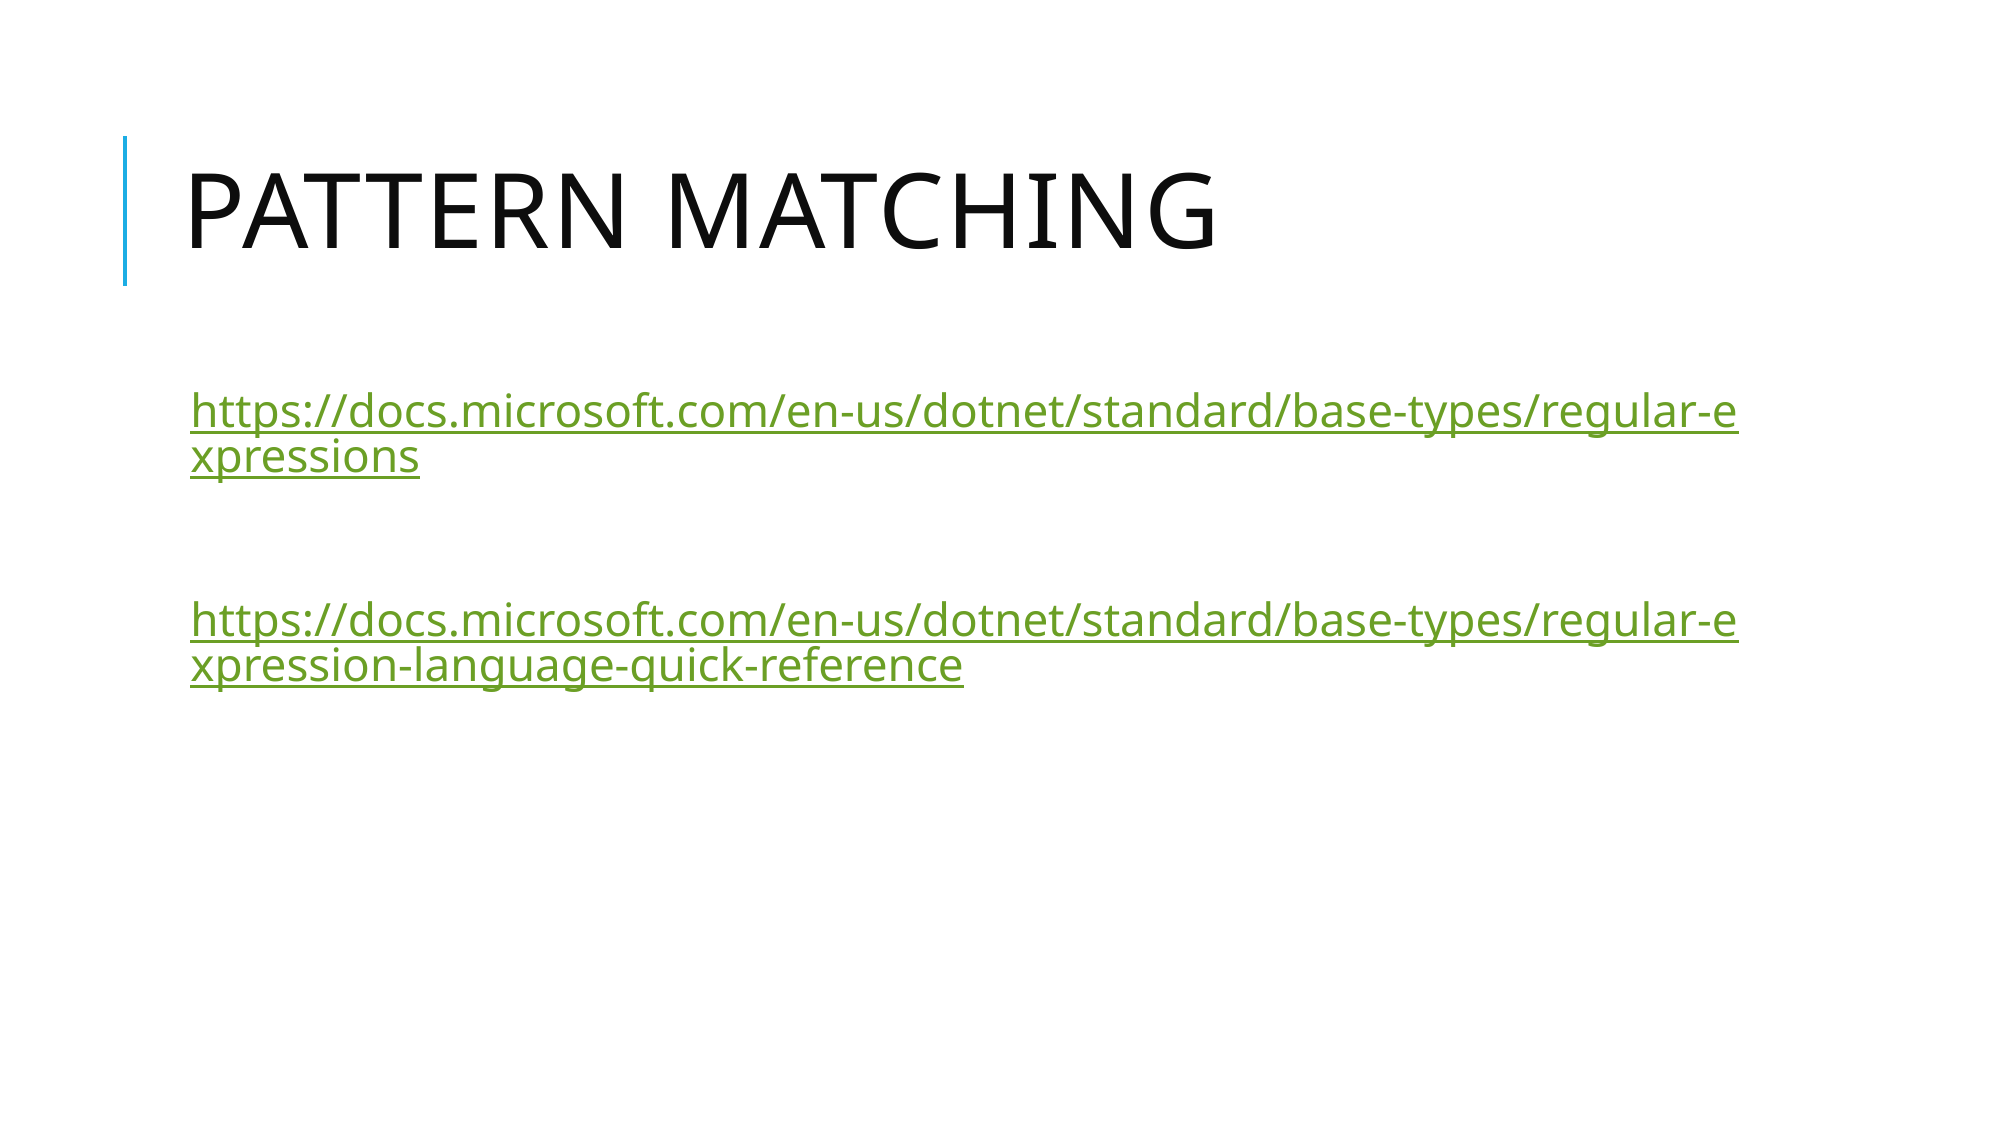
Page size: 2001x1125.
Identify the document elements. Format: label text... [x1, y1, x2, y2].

list https://docs.microsoft.com/en-us/dotnet/standard/base-types/regular-expressions https://docs.microsoft.com/en-us/dotnet/standard/base-types/regular-expression-language-quick-reference [168, 375, 1763, 1035]
title Pattern matching [168, 96, 1763, 342]
